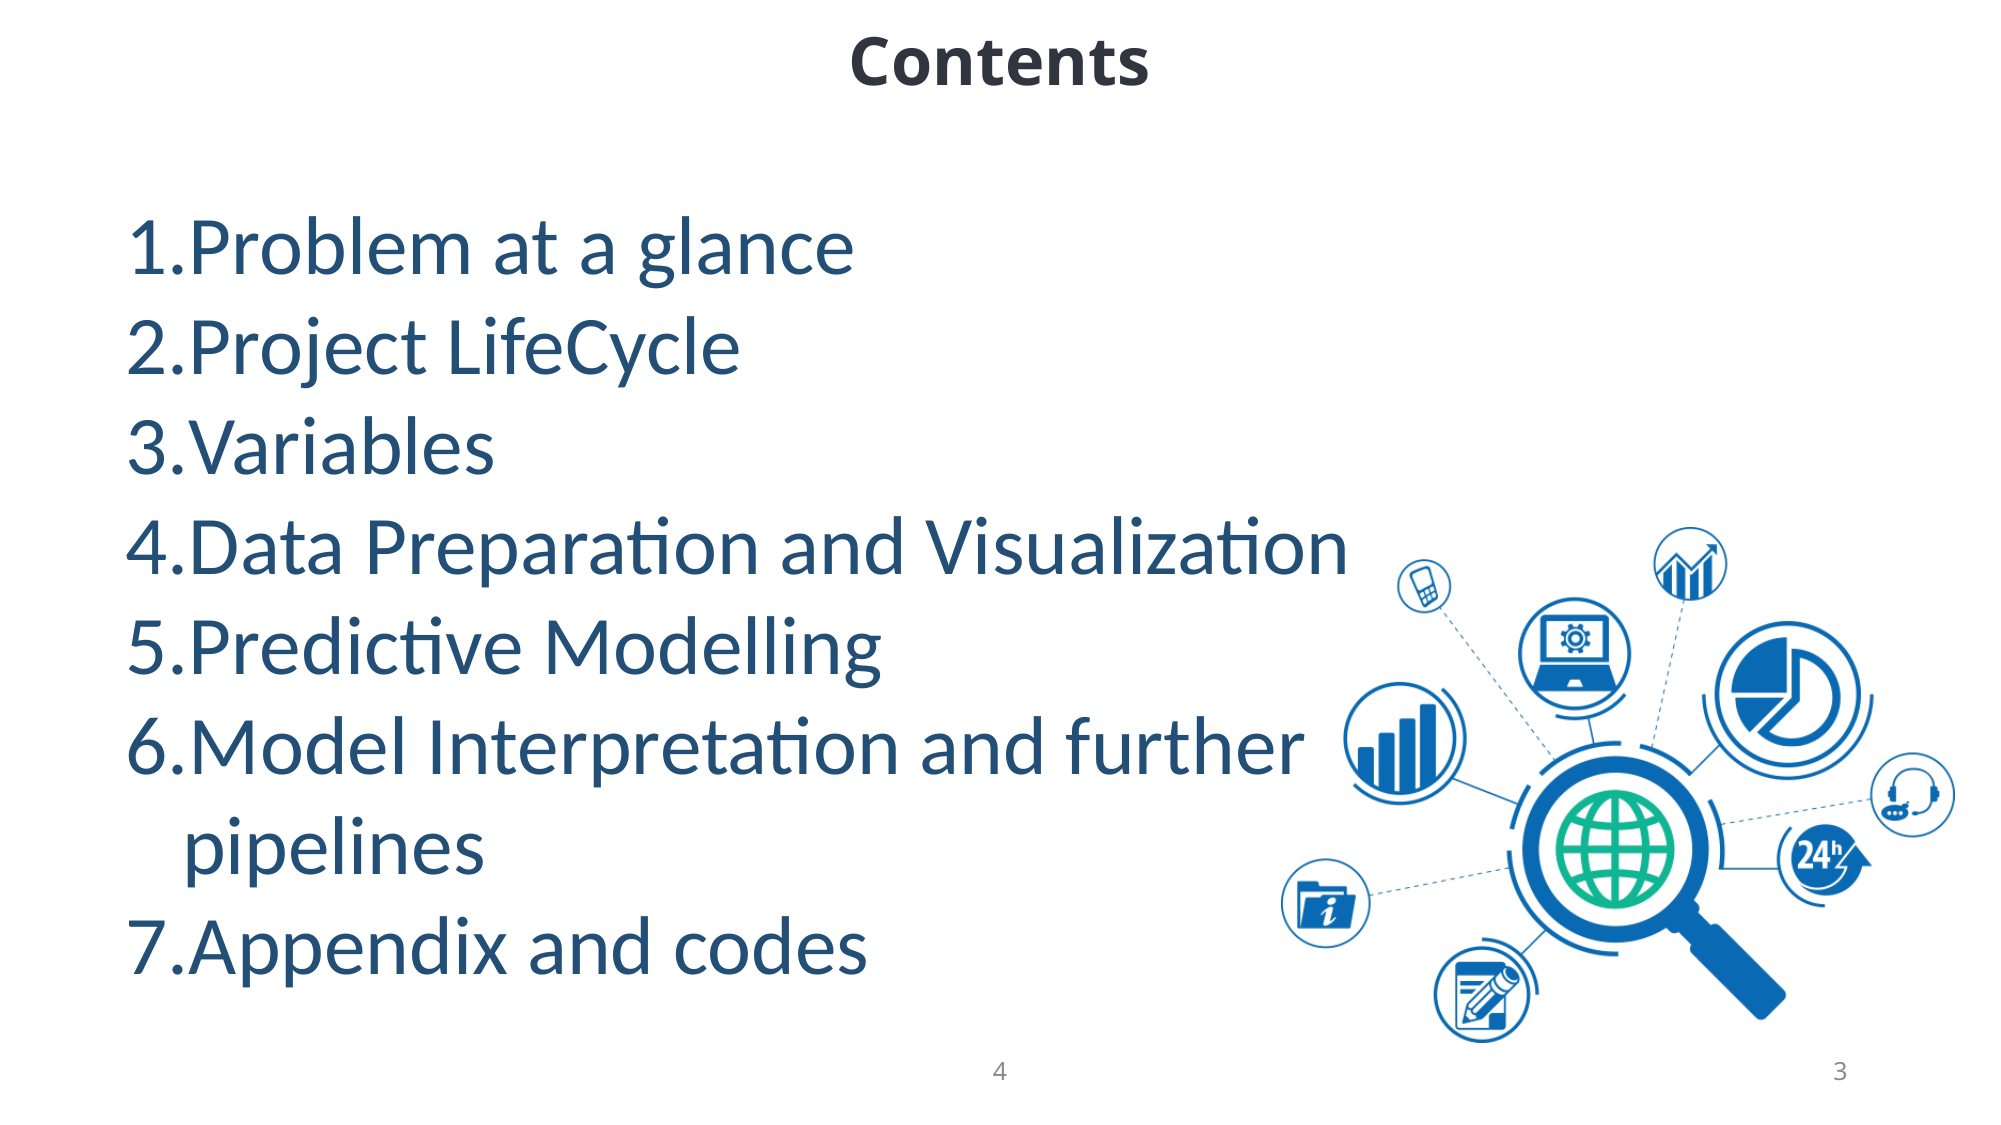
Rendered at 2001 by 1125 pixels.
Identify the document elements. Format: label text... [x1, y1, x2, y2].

slide_number 3 [1412, 1043, 1863, 1103]
text_box Contents [848, 19, 1151, 100]
text_box Problem at a glance Project LifeCycle Variables Data Preparation and Visualization Predictive Modelling Model Interpretation and further pipelines Appendix and codes [111, 139, 1638, 1044]
footer 4 [662, 1042, 1338, 1103]
picture [1281, 527, 1955, 1043]
